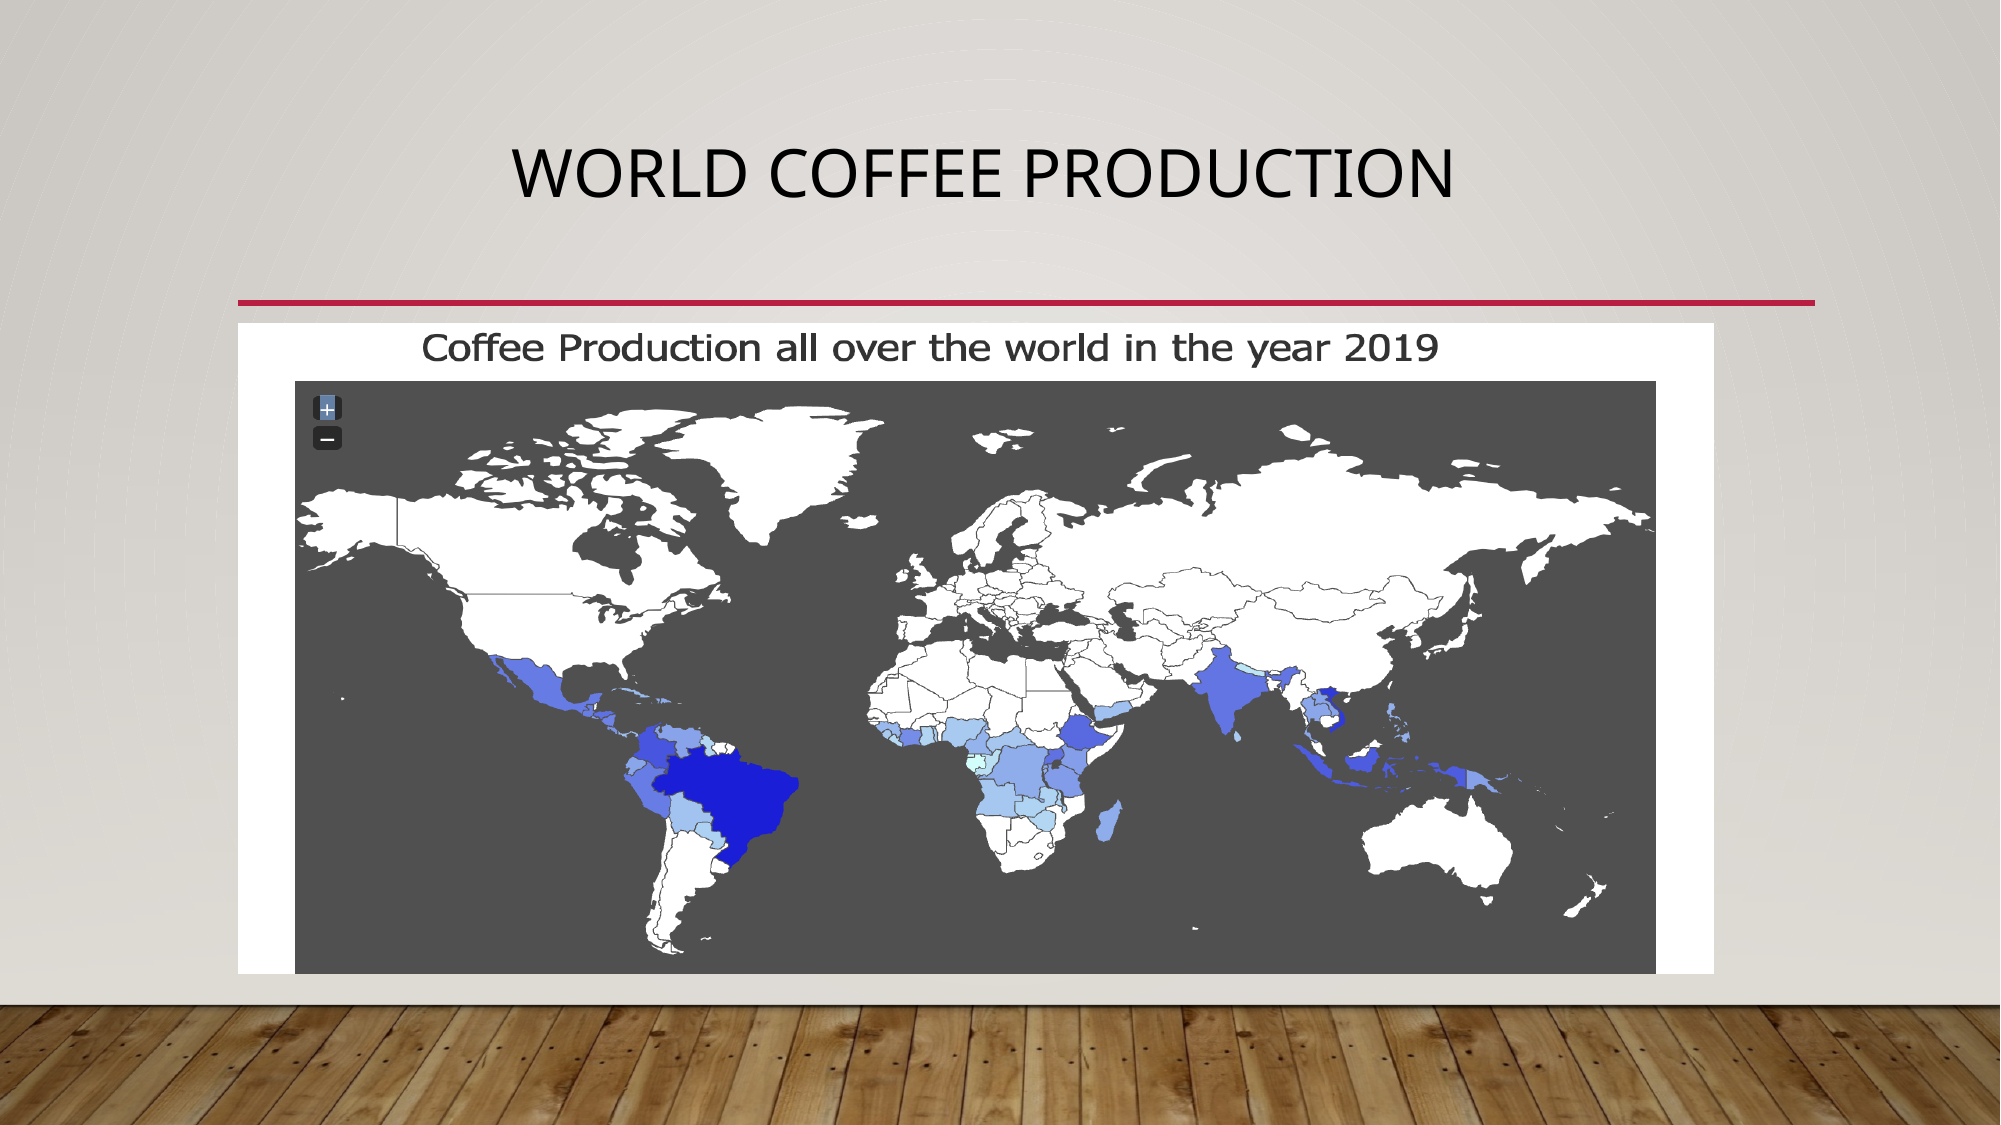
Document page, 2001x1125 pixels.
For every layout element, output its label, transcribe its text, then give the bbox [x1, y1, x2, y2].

picture [0, 1005, 2000, 1125]
title World coffee production [238, 131, 1814, 305]
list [237, 322, 1714, 975]
